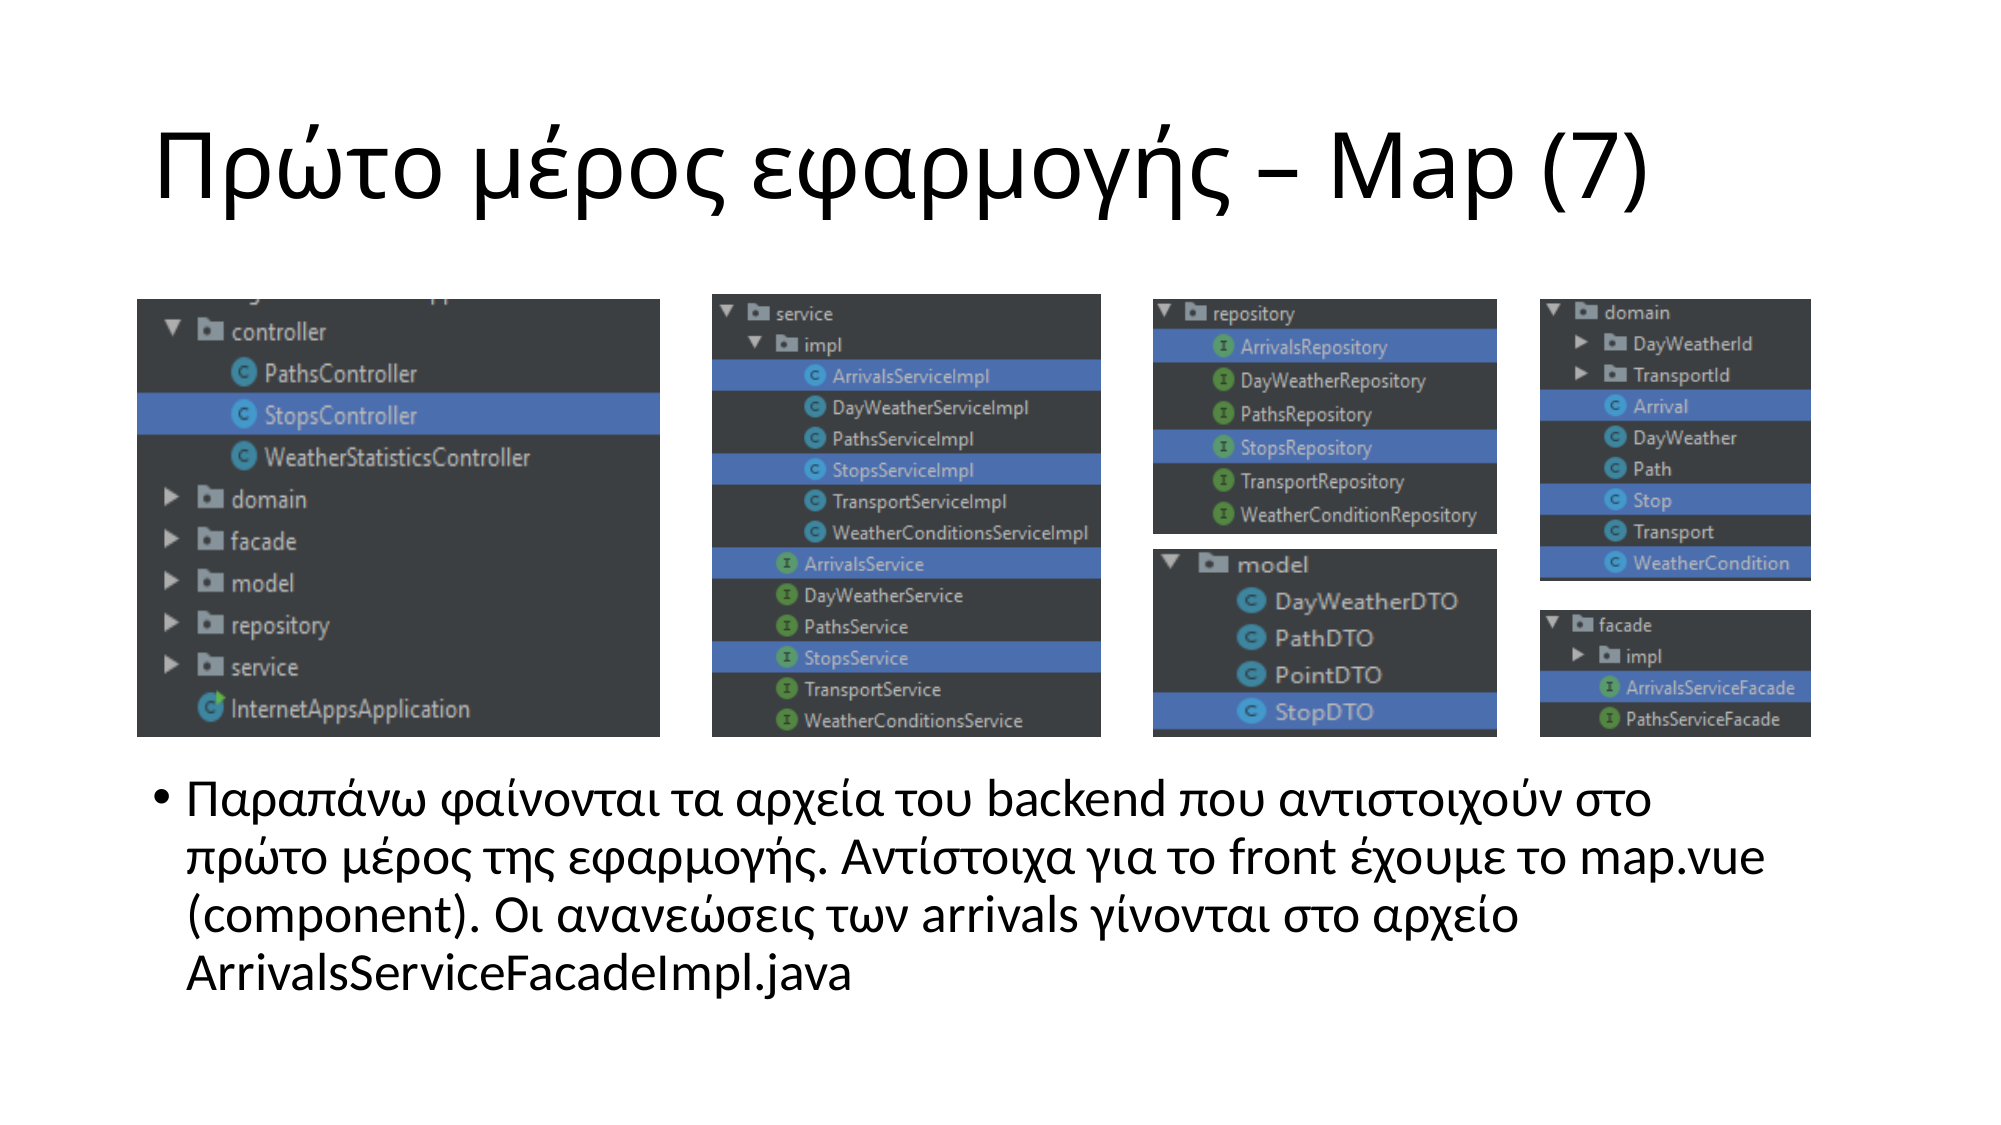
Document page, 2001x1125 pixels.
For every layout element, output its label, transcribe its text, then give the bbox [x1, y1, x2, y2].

picture [137, 299, 660, 737]
picture [1540, 299, 1811, 581]
picture [712, 294, 1101, 737]
title Πρώτο μέρος εφαρμογής – Map (7) [137, 59, 1863, 278]
list [137, 779, 1879, 1014]
picture [1540, 610, 1811, 737]
text_box Παραπάνω φαίνονται τα αρχεία του backend που αντιστοιχούν στο πρώτο μέρος της εφαρμογής. Αντίστοιχα για το front έχουμε το map.vue (component). Οι ανανεώσεις των arrivals γίνονται στο αρχείο ArrivalsServiceFacadeImpl.java [137, 294, 1796, 779]
picture [1153, 299, 1497, 534]
picture [1153, 549, 1497, 737]
